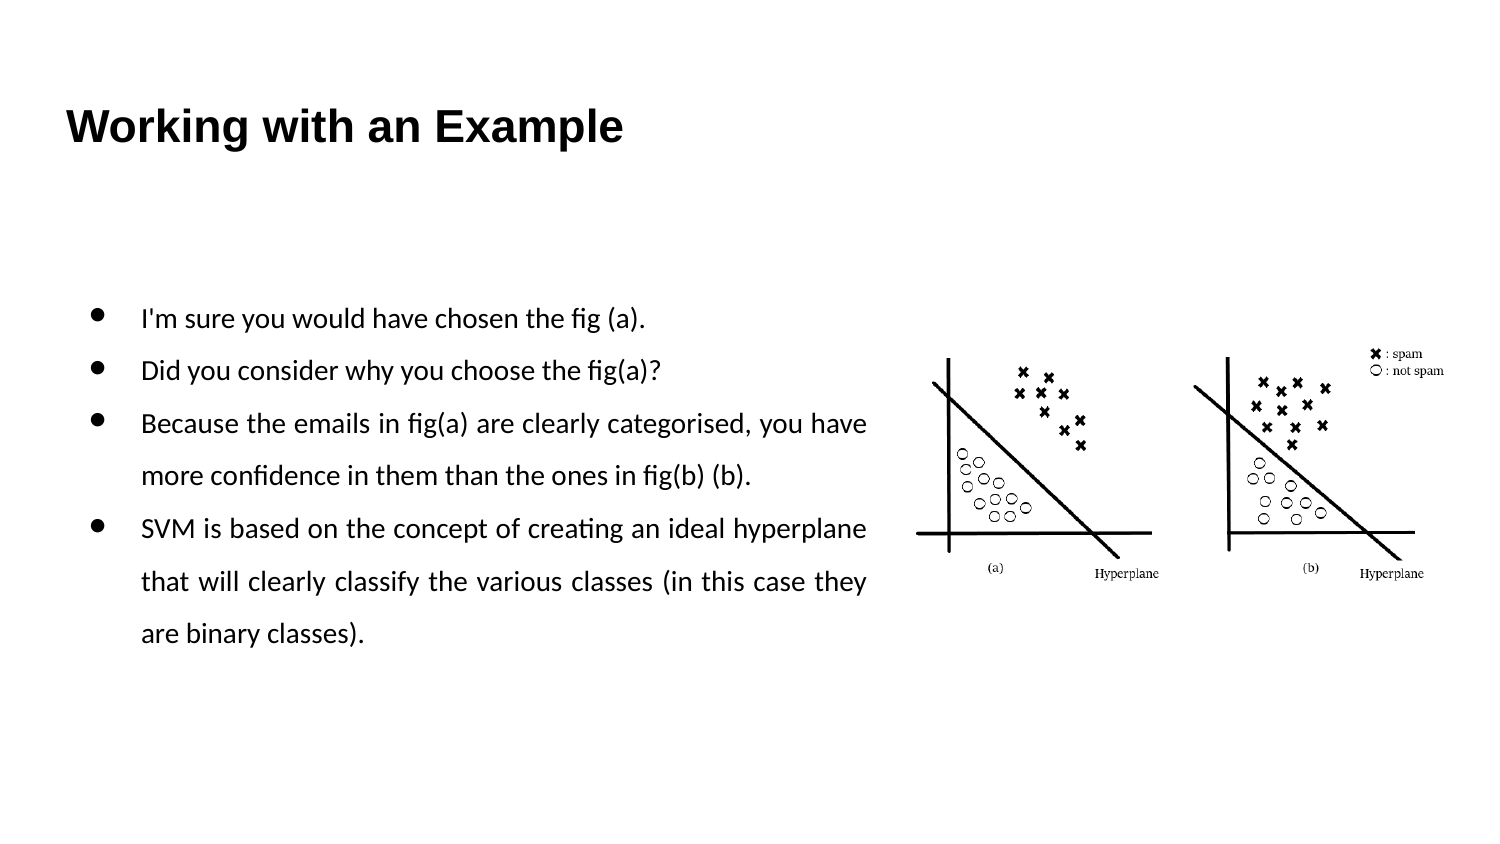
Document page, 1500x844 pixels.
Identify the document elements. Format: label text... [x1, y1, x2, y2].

list I'm sure you would have chosen the fig (a). Did you consider why you choose the fig(a)? Because the emails in fig(a) are clearly categorised, you have more confidence in them than the ones in fig(b) (b). SVM is based on the concept of creating an ideal hyperplane that will clearly classify the various classes (in this case they are binary classes). [51, 178, 883, 752]
picture [909, 337, 1465, 594]
title Working with an Example [51, 72, 1449, 167]
